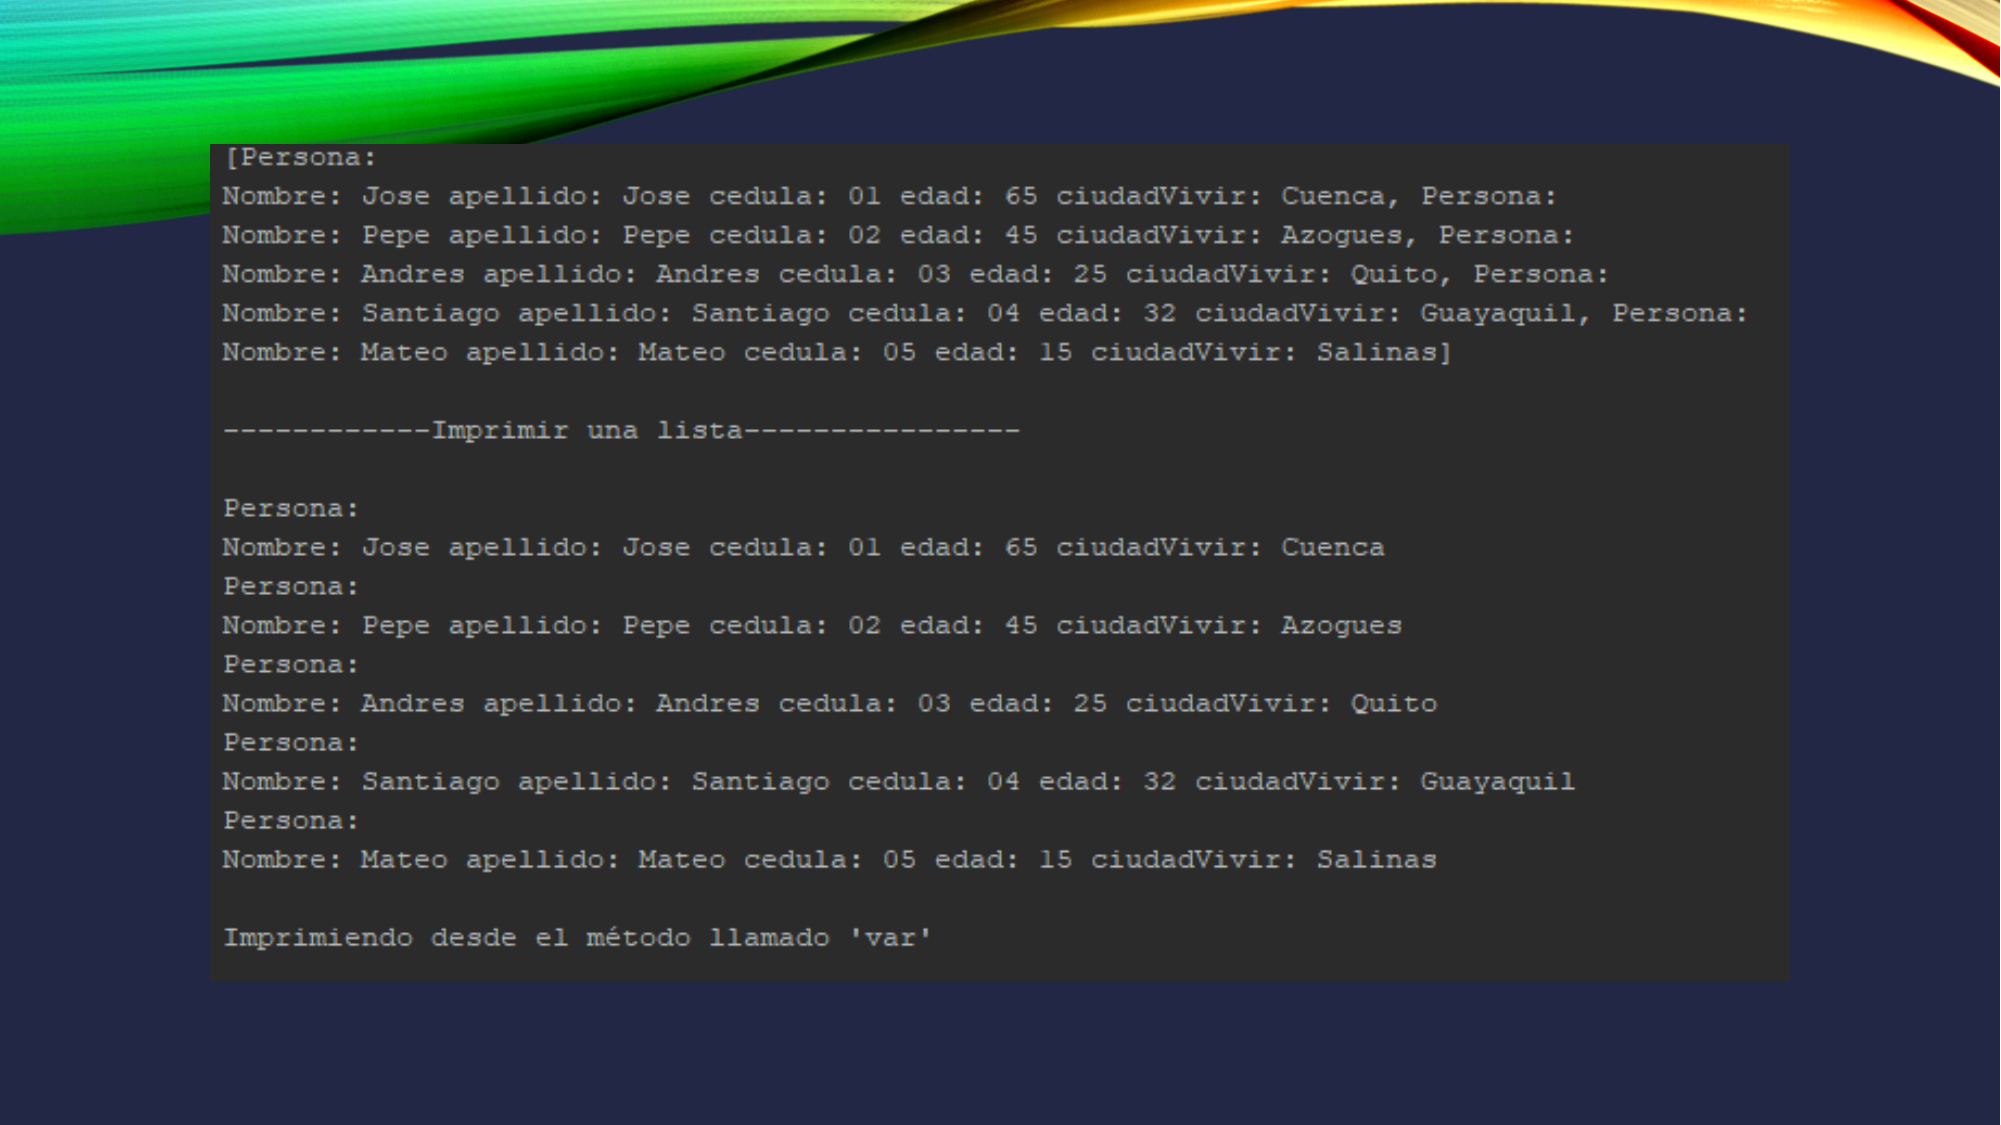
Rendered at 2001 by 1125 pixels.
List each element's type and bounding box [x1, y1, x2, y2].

picture [0, 0, 2000, 237]
list [210, 143, 1790, 982]
